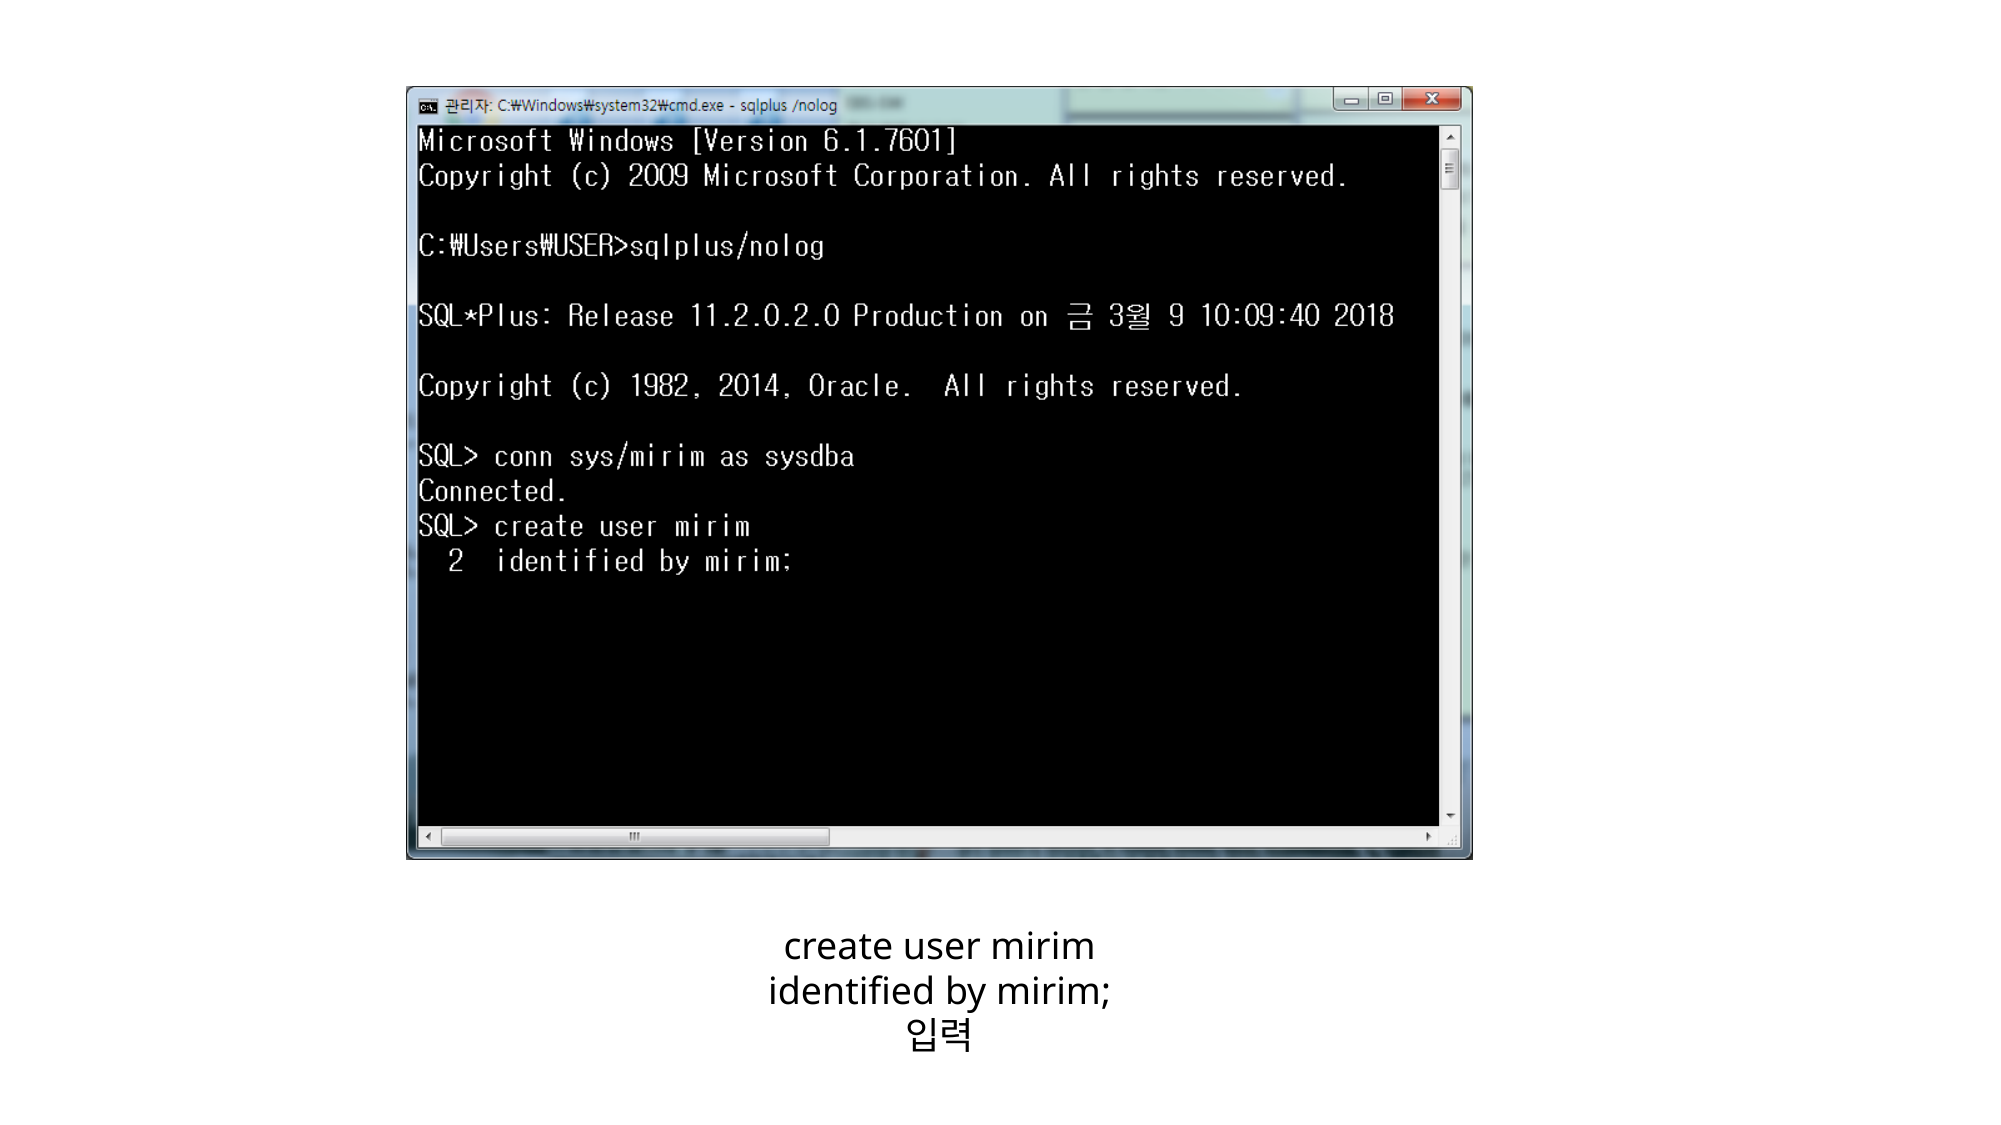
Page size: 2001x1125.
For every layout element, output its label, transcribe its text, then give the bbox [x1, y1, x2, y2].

text_box create user mirim identified by mirim; 입력 [406, 914, 1473, 1065]
picture [406, 86, 1473, 860]
